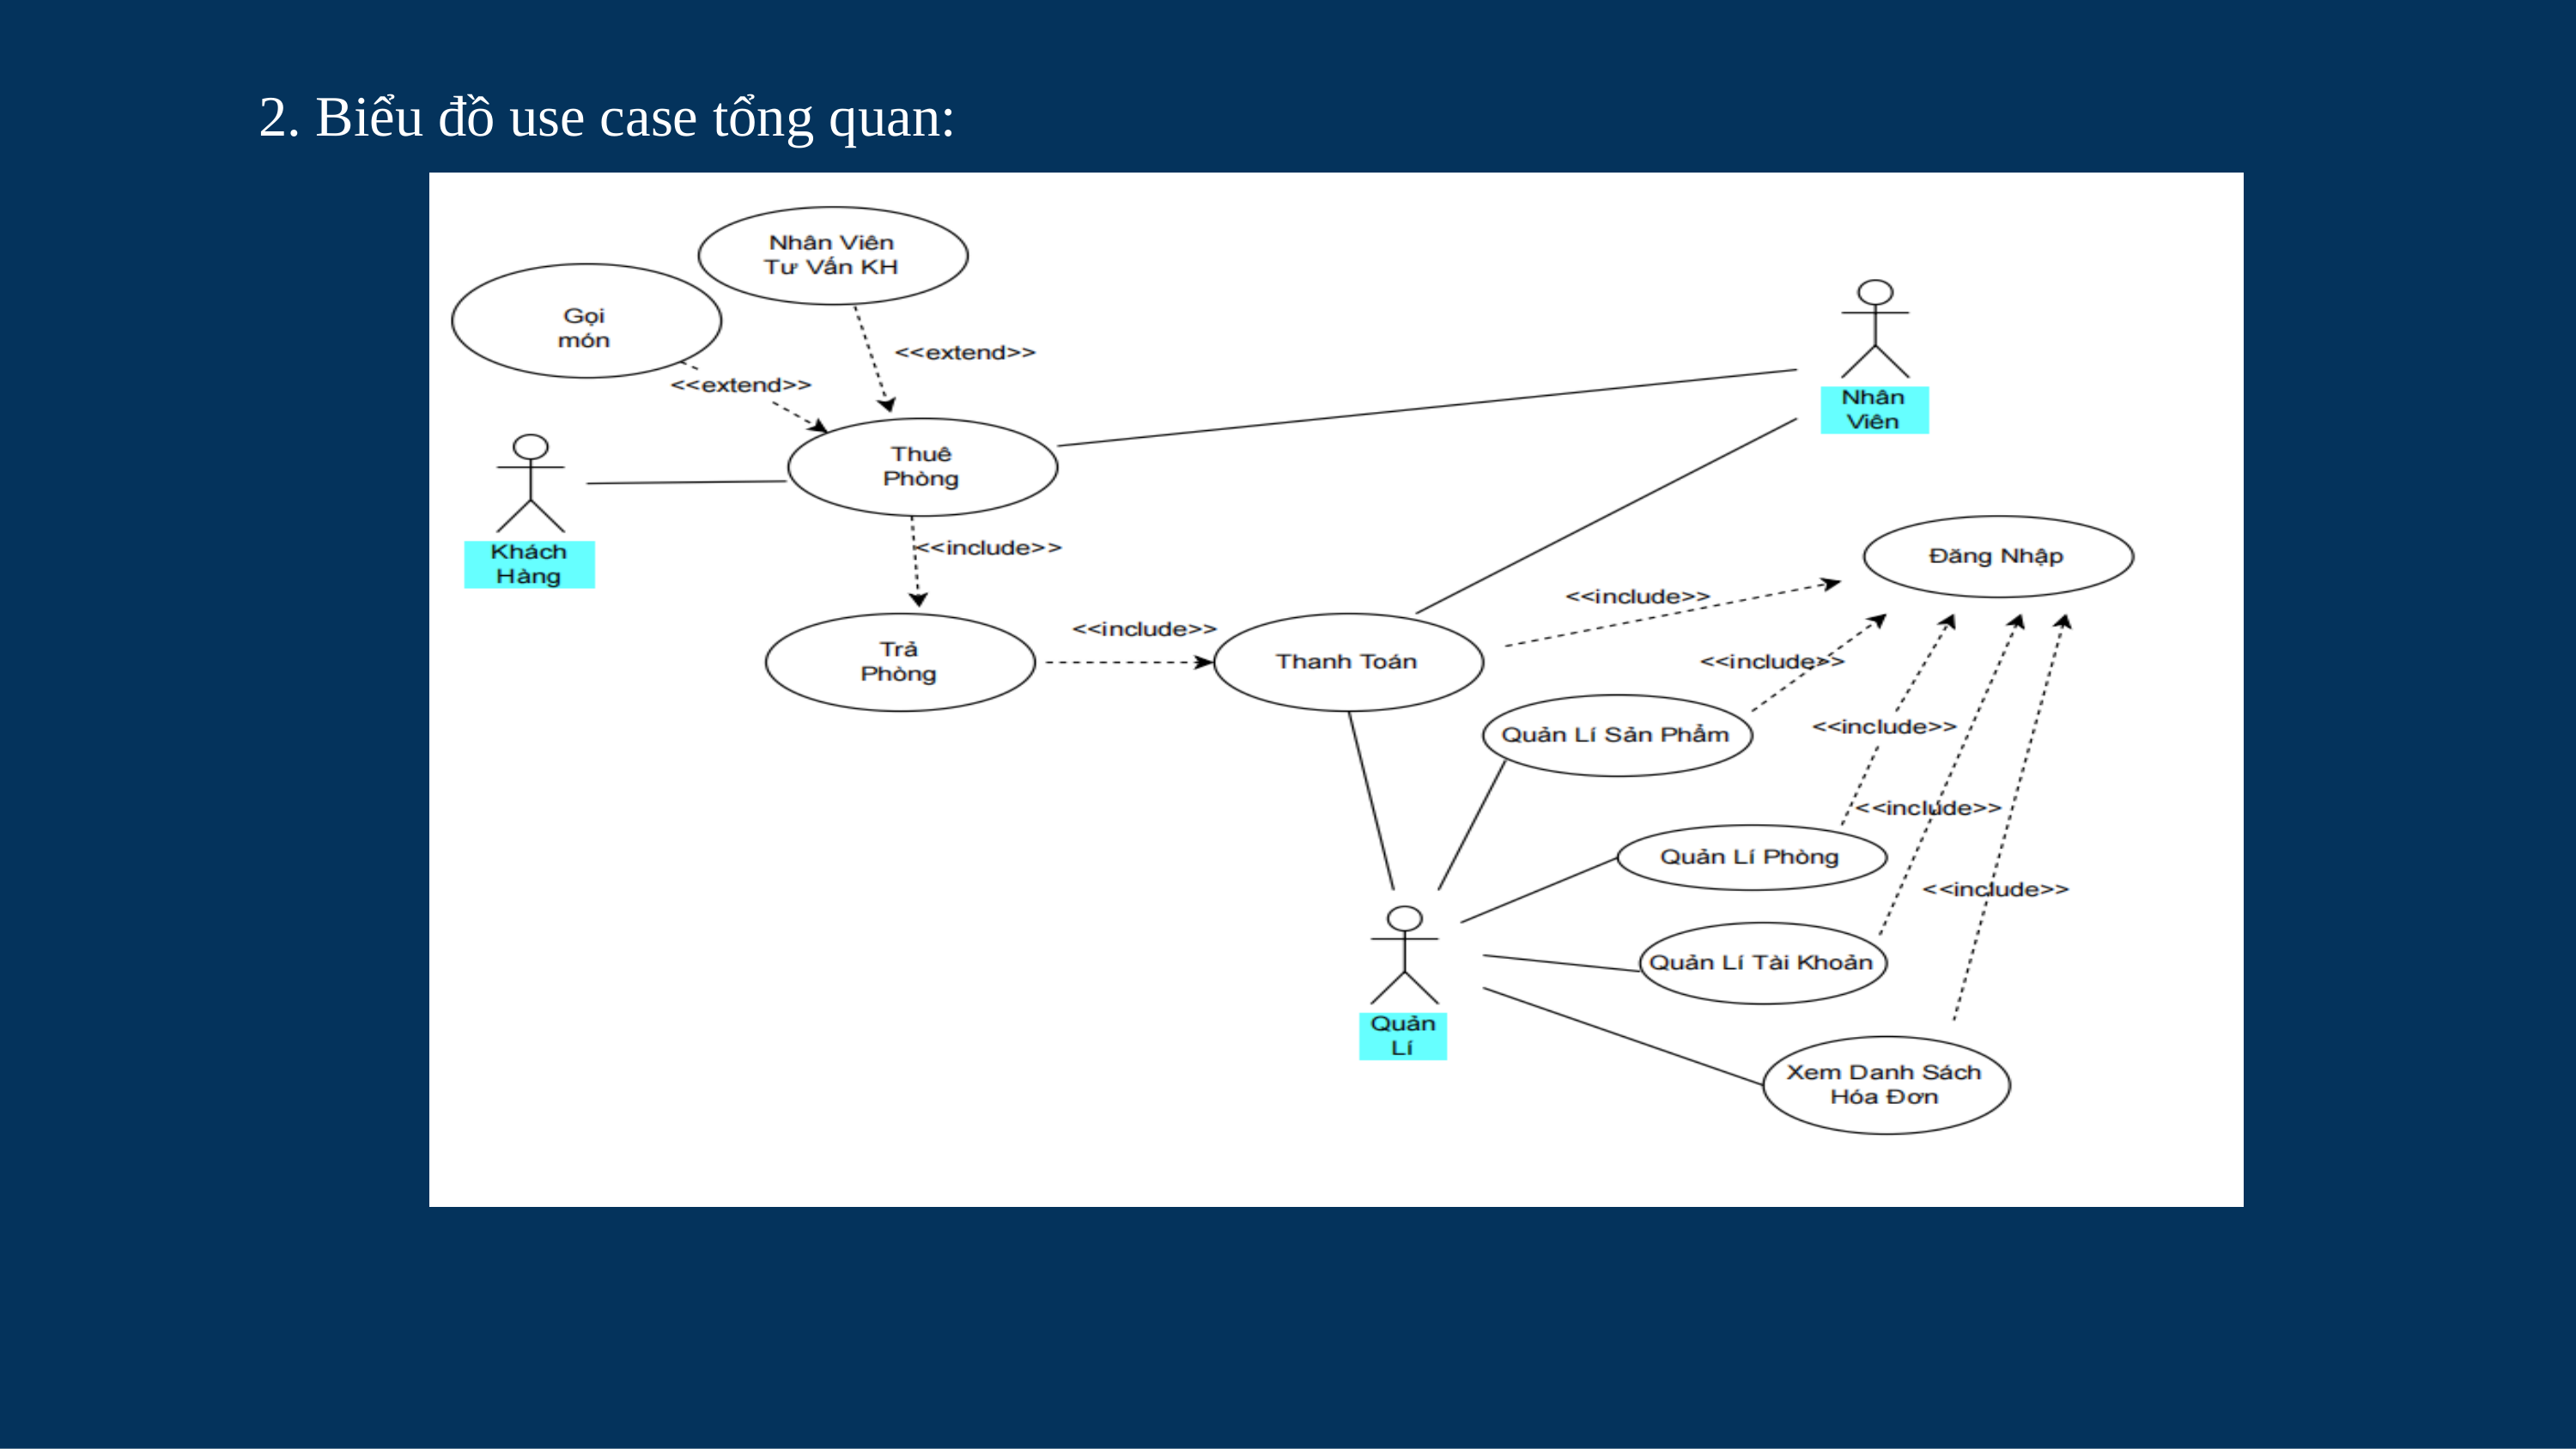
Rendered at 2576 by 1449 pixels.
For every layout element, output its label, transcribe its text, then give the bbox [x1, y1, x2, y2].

title 2. Biểu đồ use case tổng quan: [257, 77, 958, 322]
picture [428, 172, 2244, 1207]
